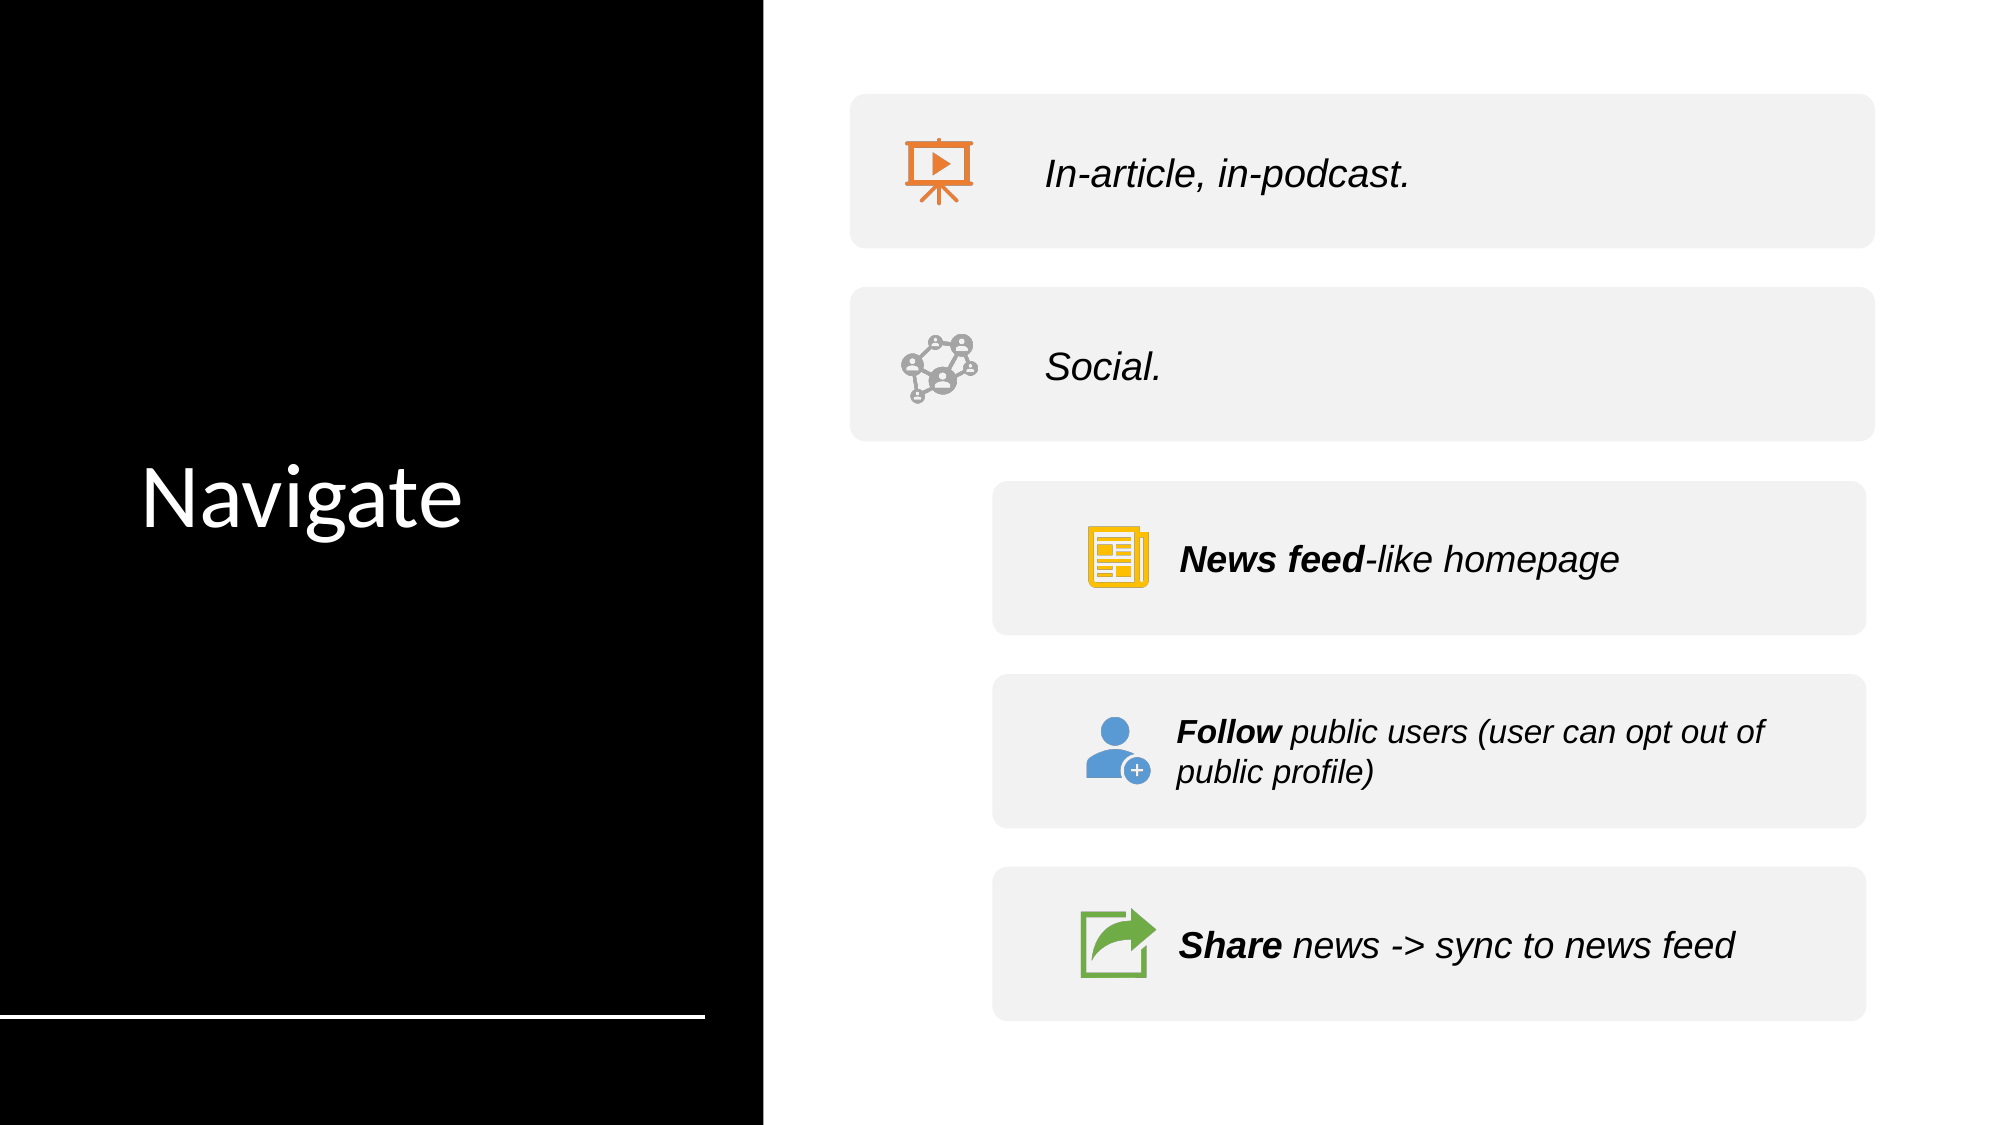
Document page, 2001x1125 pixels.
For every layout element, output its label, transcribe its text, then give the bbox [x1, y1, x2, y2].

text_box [849, 93, 1876, 1022]
text_box [0, 0, 764, 1125]
title Navigate [125, 91, 711, 905]
